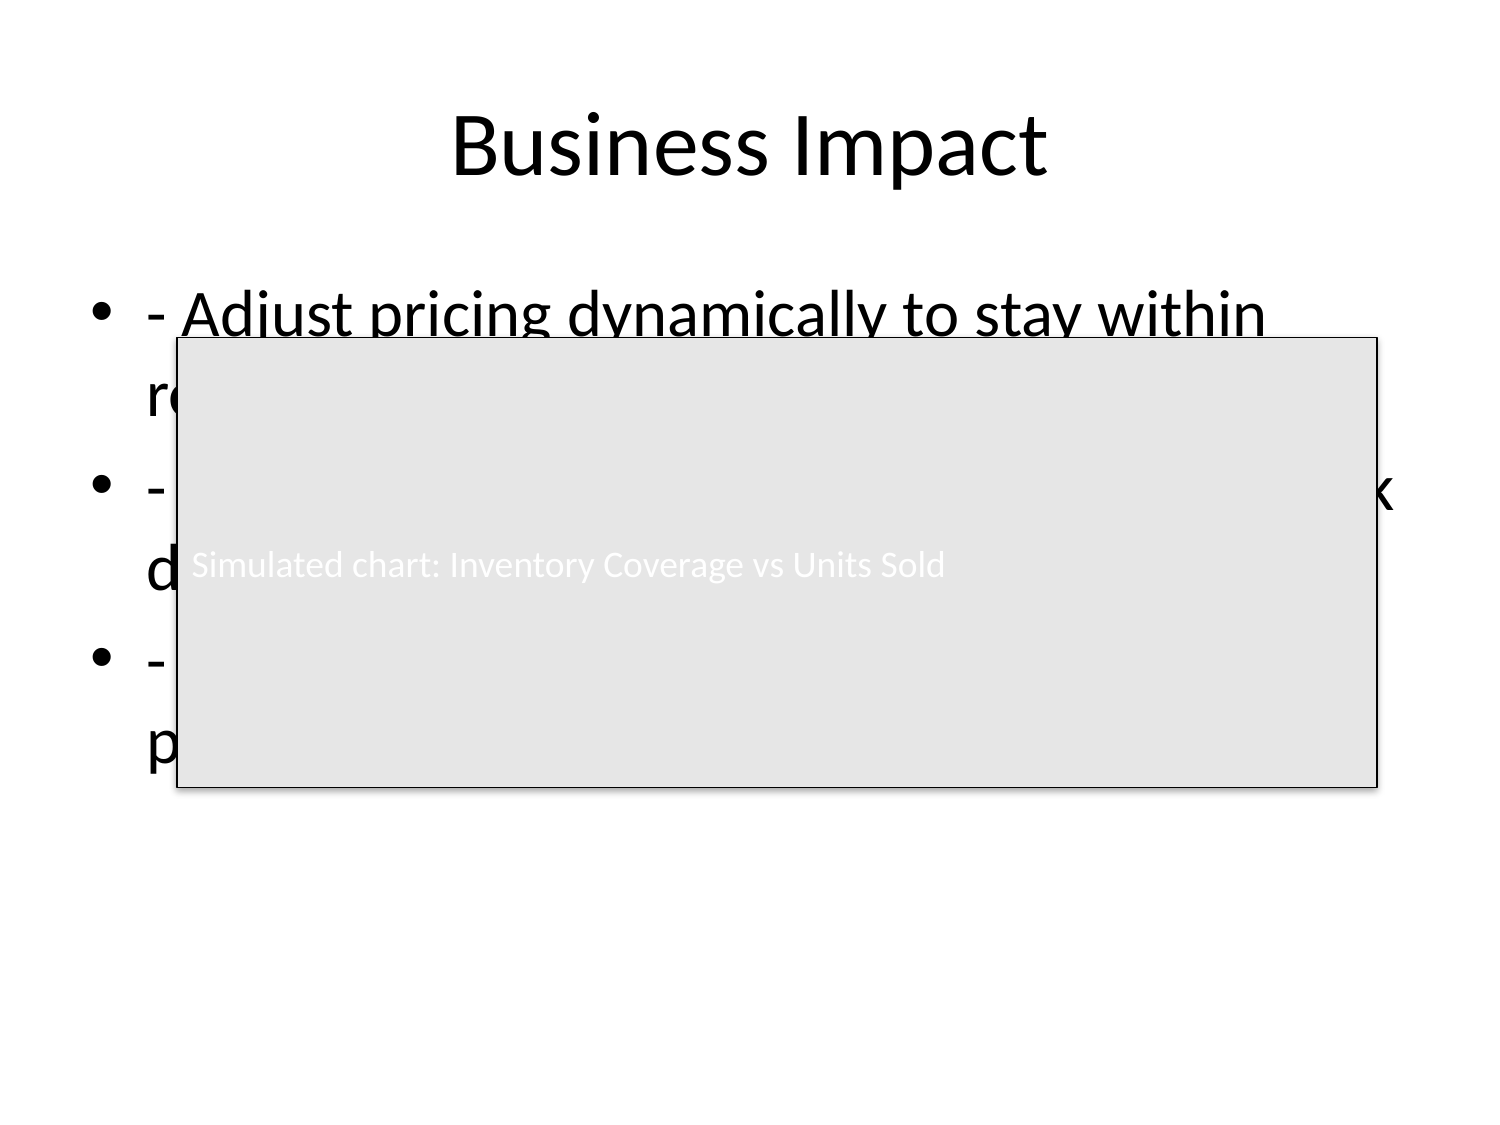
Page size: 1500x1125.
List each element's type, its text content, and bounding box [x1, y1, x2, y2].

text_box Simulated chart: Inventory Coverage vs Units Sold [176, 337, 1378, 788]
list - Adjust pricing dynamically to stay within revenue-optimal discount range. - Monitor inventory to avoid stockouts at peak demand. - Focus marketing efforts on high-conversion periods based on historical patterns. [75, 262, 1425, 1005]
title Business Impact [75, 45, 1425, 233]
